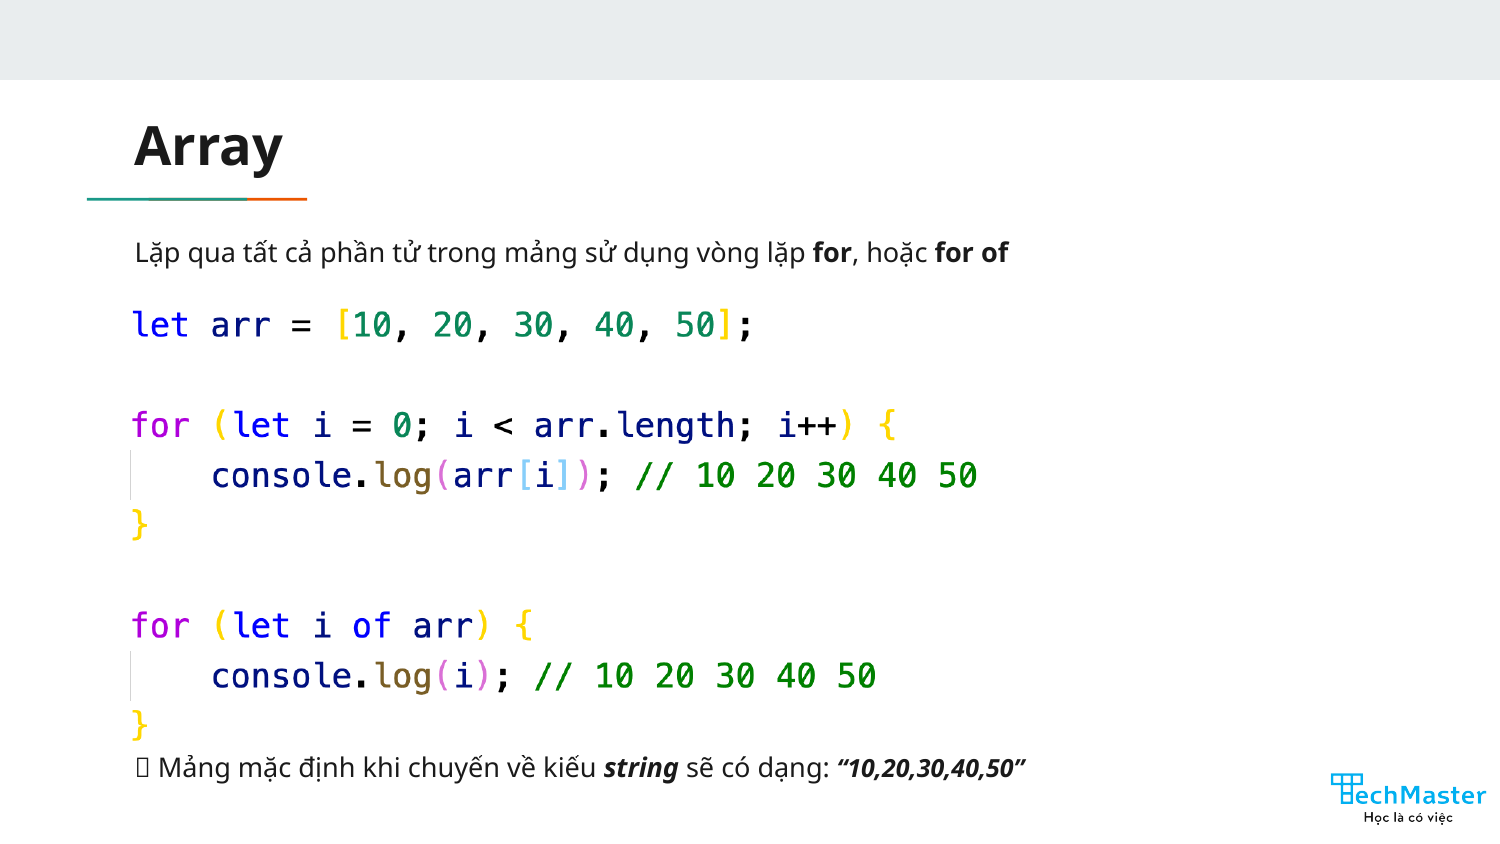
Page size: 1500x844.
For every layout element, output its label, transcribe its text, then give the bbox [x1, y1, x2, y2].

picture [1329, 754, 1488, 844]
picture [119, 292, 999, 755]
list Lặp qua tất cả phần tử trong mảng sử dụng vòng lặp for, hoặc for of 💡 Mảng mặc định khi chuyển về kiểu string sẽ có dạng: “10,20,30,40,50” [119, 215, 1381, 804]
title Array [119, 95, 1381, 184]
